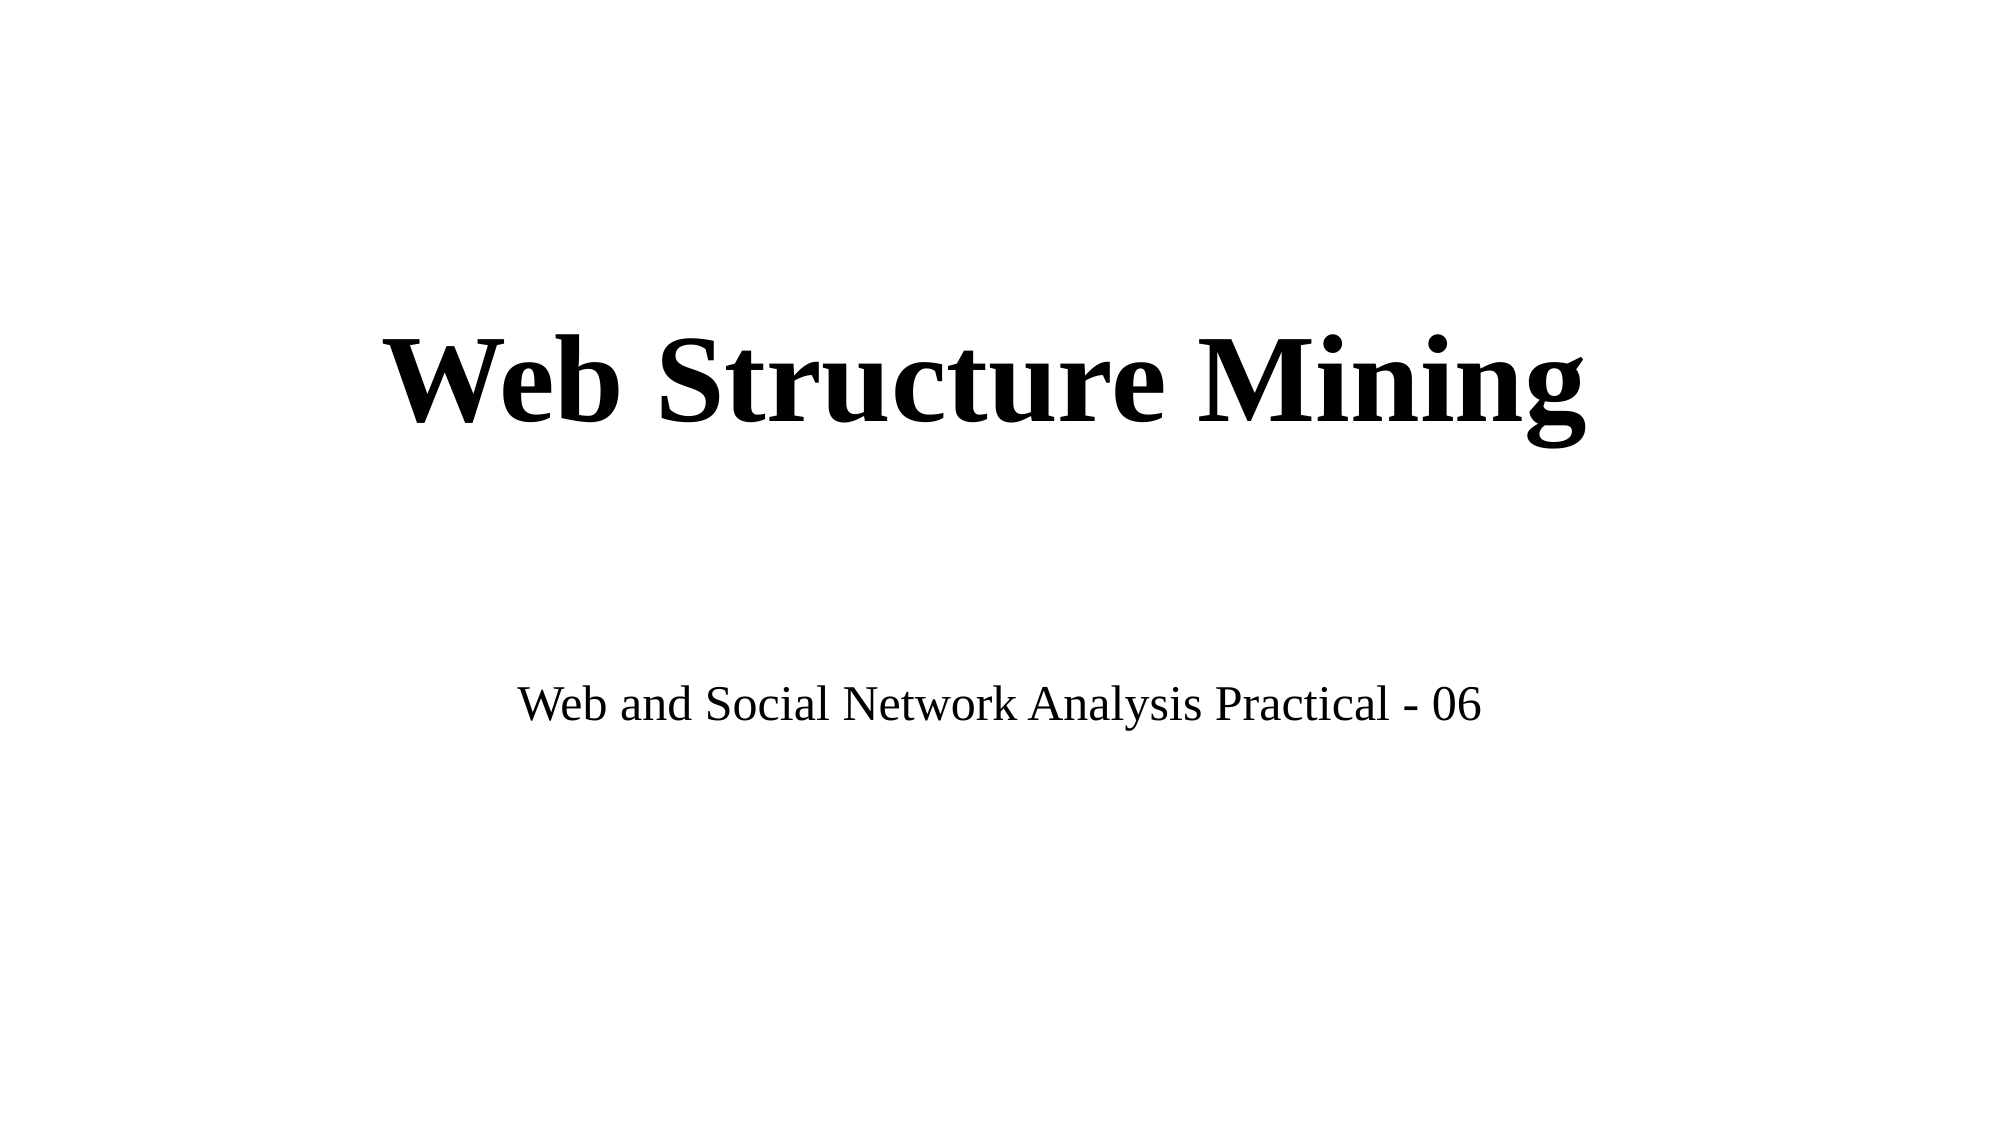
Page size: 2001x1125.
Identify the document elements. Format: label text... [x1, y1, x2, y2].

title Web Structure Mining [249, 184, 1750, 456]
subtitle Web and Social Network Analysis Practical - 06 [249, 669, 1750, 941]
